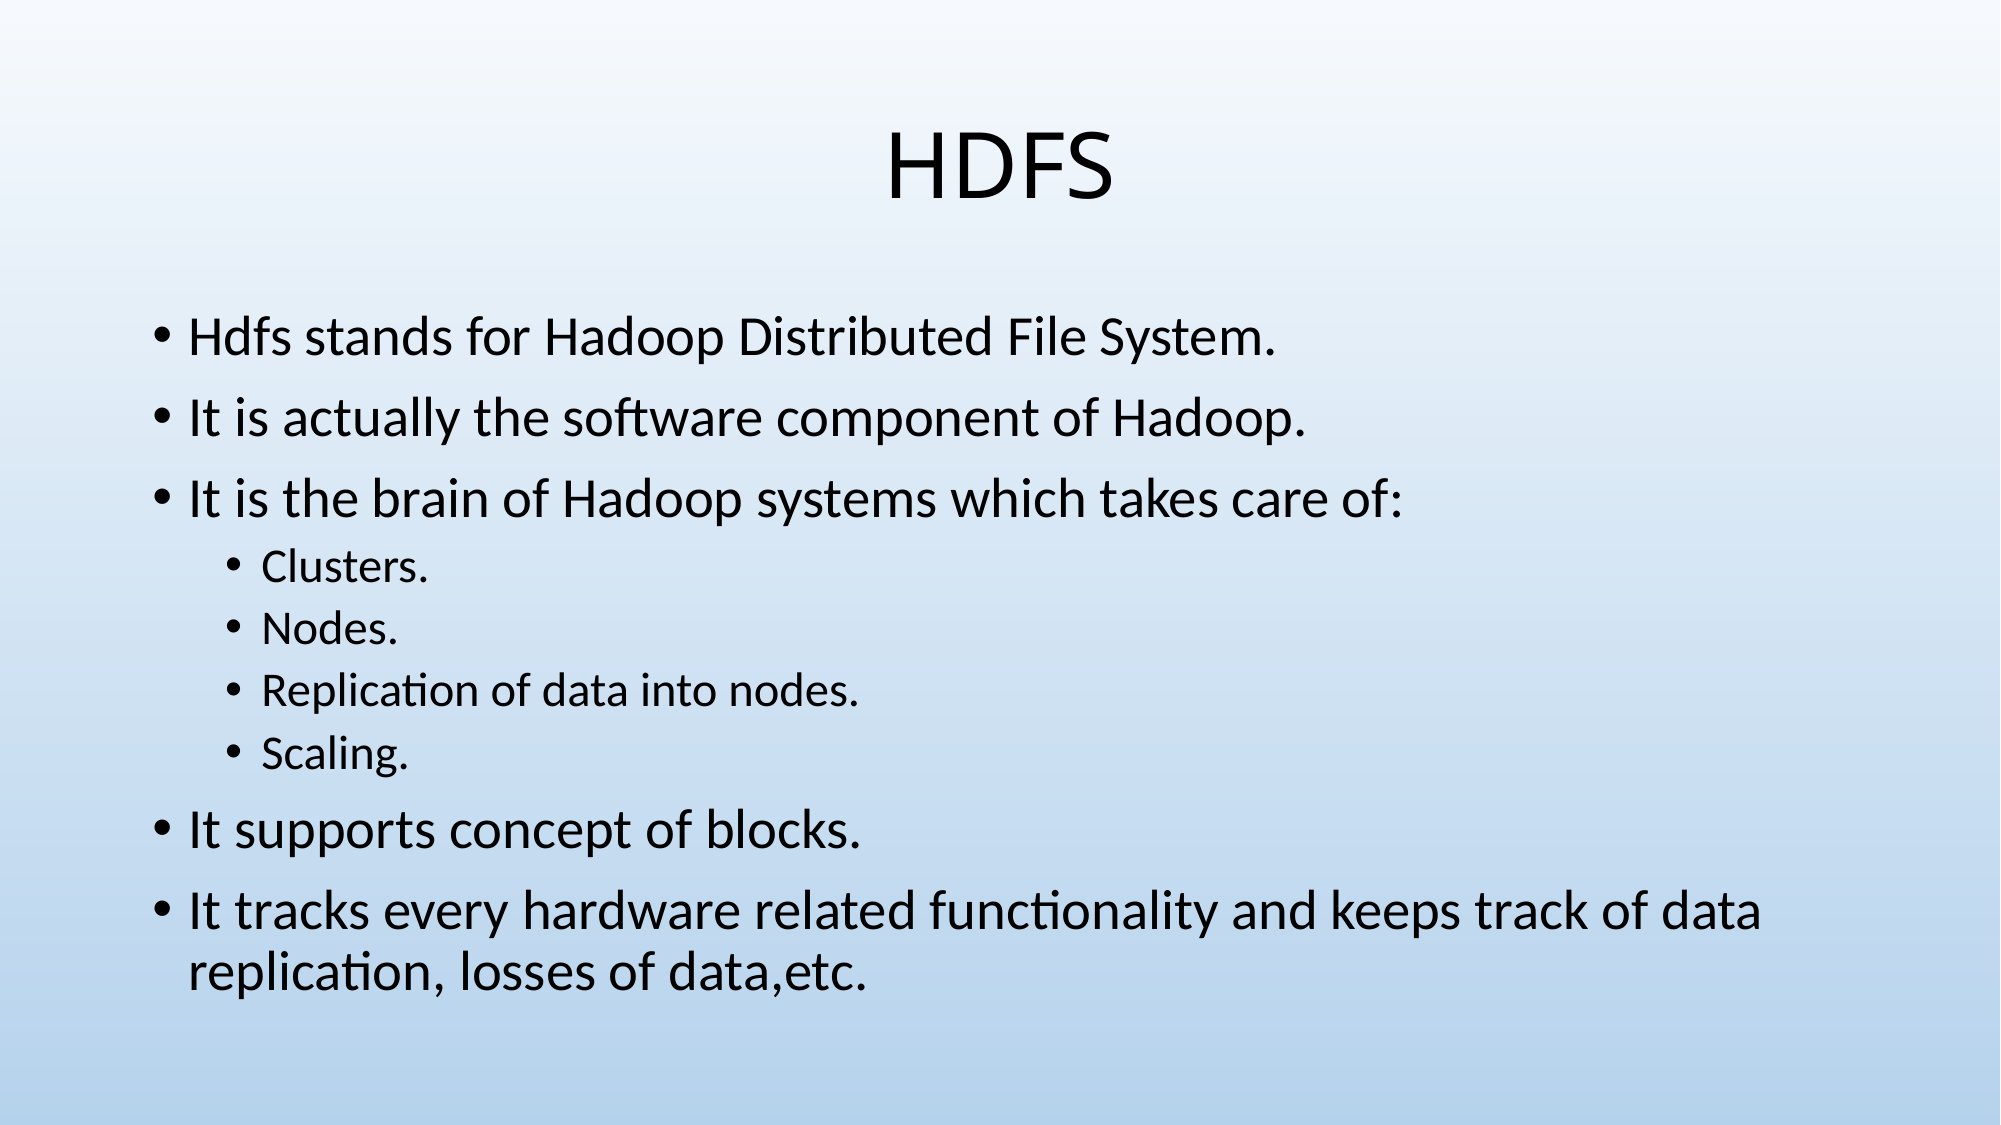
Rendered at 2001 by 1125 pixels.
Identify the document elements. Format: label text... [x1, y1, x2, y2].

title HDFS [137, 59, 1863, 278]
list Hdfs stands for Hadoop Distributed File System. It is actually the software component of Hadoop. It is the brain of Hadoop systems which takes care of: Clusters. Nodes. Replication of data into nodes. Scaling. It supports concept of blocks. It tracks every hardware related functionality and keeps track of data replication, losses of data,etc. [137, 299, 1863, 1014]
